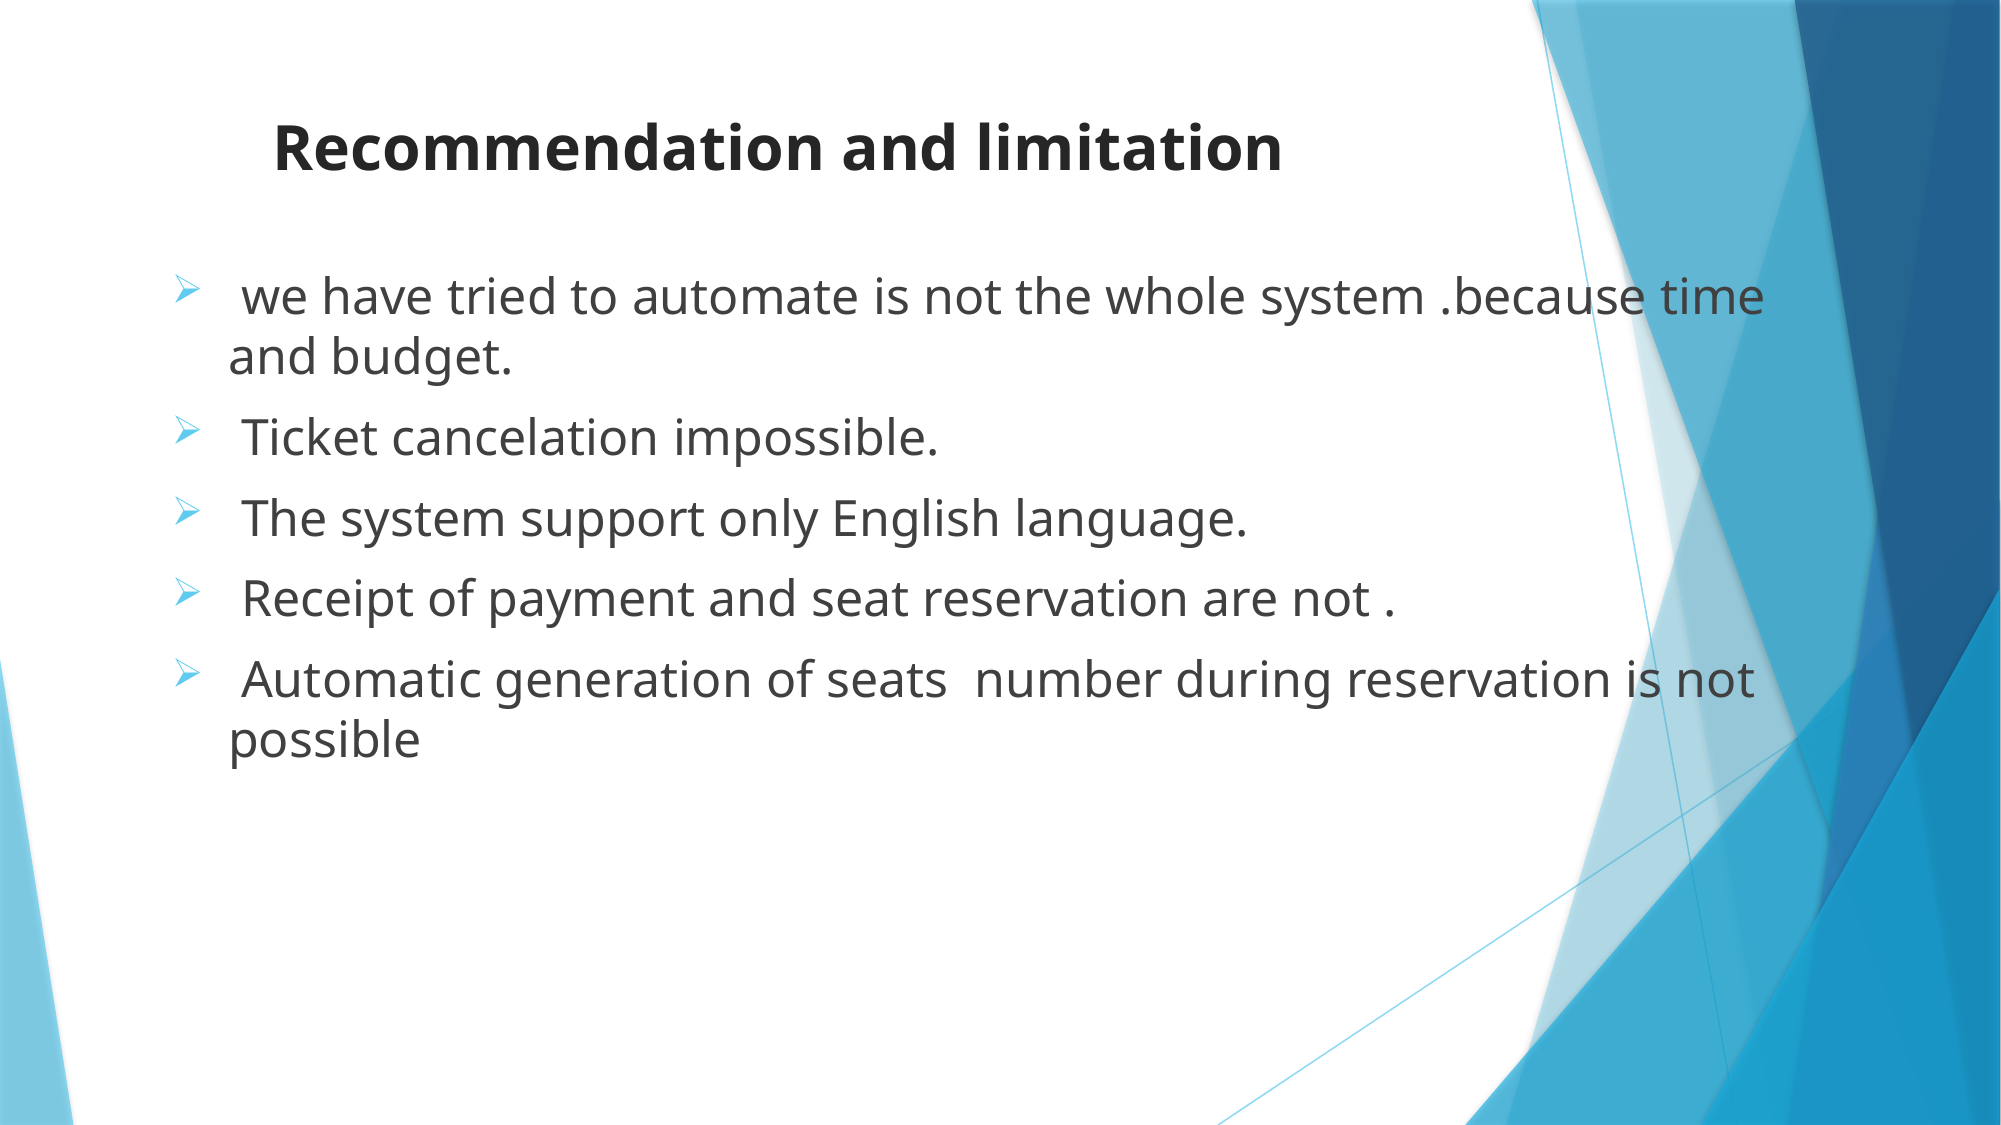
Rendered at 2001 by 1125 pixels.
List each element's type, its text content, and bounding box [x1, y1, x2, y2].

list we have tried to automate is not the whole system .because time and budget. Ticket cancelation impossible. The system support only English language. Receipt of payment and seat reservation are not . Automatic generation of seats number during reservation is not possible [156, 256, 1825, 1032]
title Recommendation and limitation [111, 99, 1522, 317]
